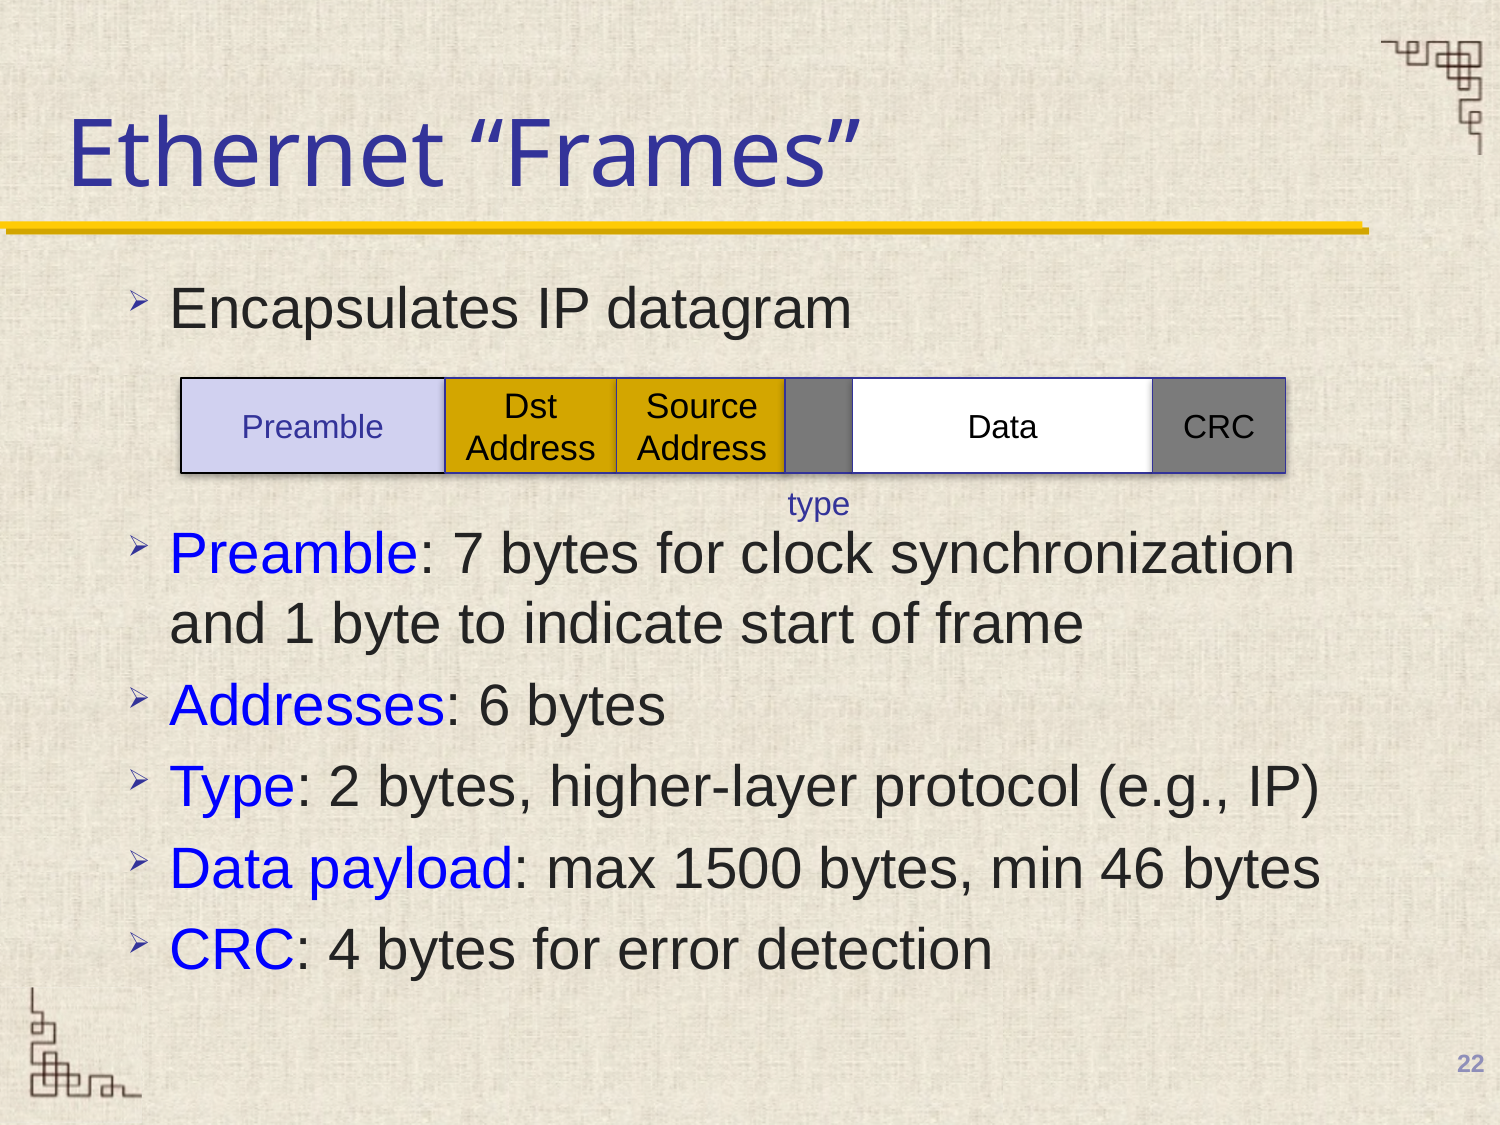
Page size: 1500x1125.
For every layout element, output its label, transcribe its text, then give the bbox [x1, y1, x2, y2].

text_box type [763, 483, 875, 530]
slide_number 22 [1400, 1025, 1500, 1100]
list Encapsulates IP datagram Preamble: 7 bytes for clock synchronization and 1 byte to indicate start of frame Addresses: 6 bytes Type: 2 bytes, higher-layer protocol (e.g., IP) Data payload: max 1500 bytes, min 46 bytes CRC: 4 bytes for error detection [112, 262, 1413, 988]
title Ethernet “Frames” [49, 24, 1451, 213]
picture [0, 0, 1500, 1125]
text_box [180, 377, 1286, 474]
picture [0, 988, 141, 1122]
